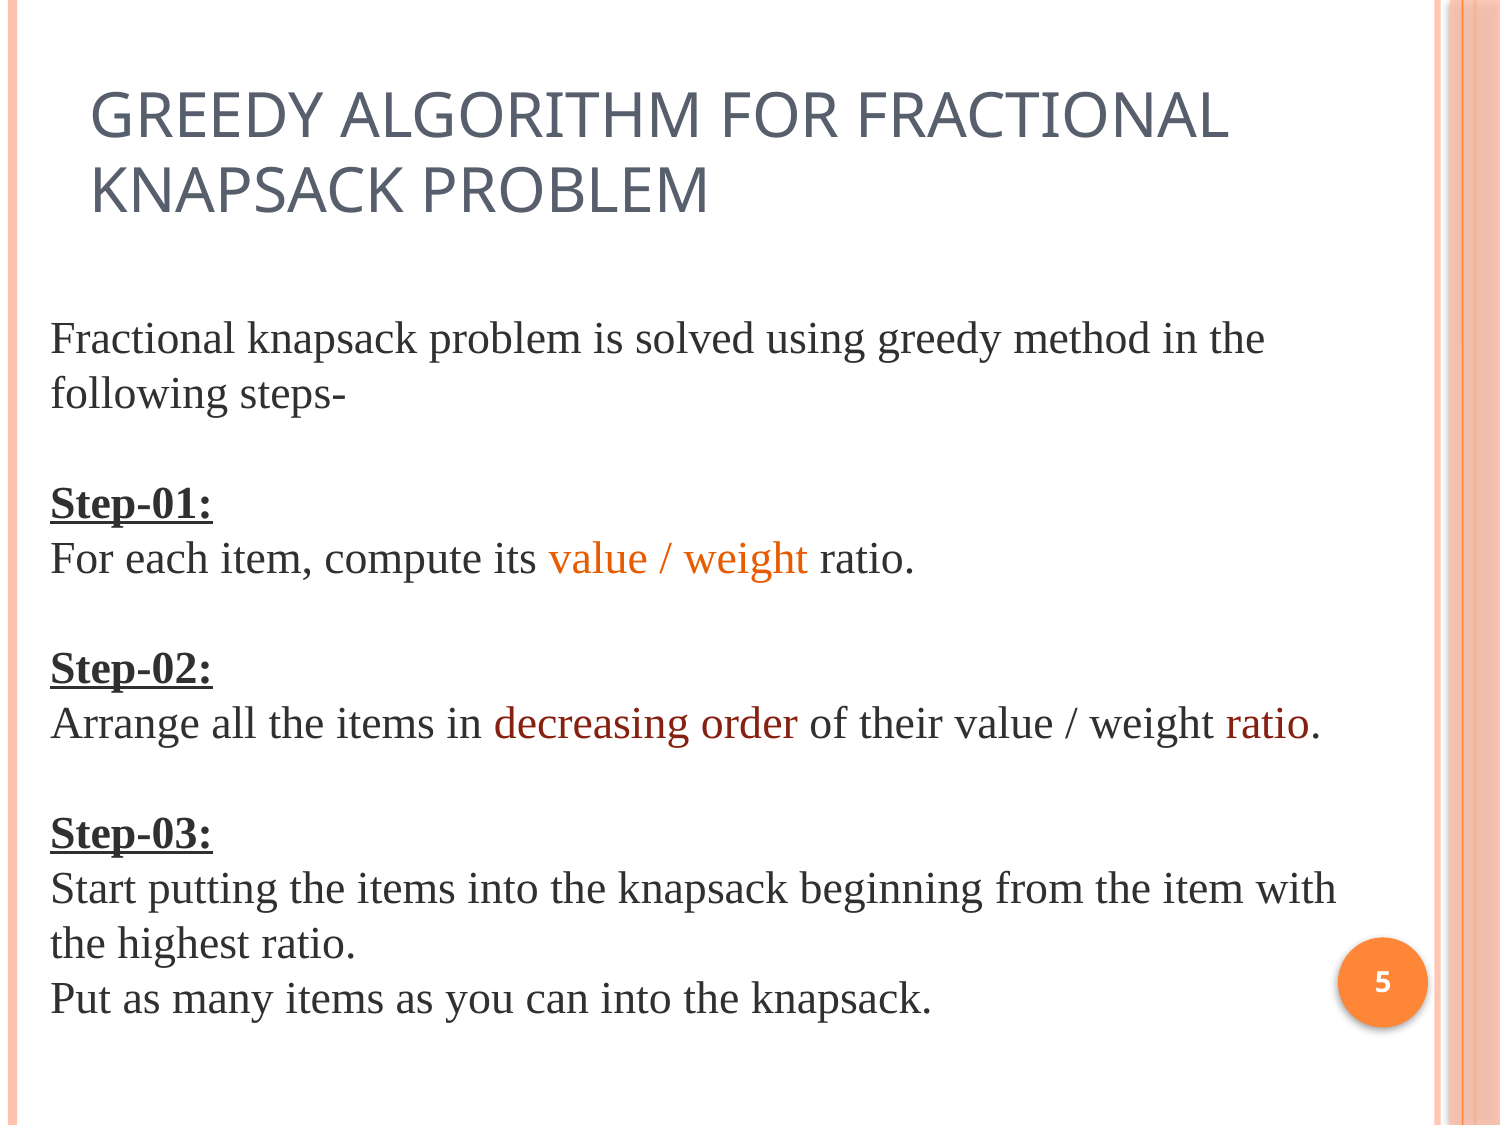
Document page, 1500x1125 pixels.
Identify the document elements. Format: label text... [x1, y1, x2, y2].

text_box Fractional knapsack problem is solved using greedy method in the following steps- Step-01: For each item, compute its value / weight ratio. Step-02: Arrange all the items in decreasing order of their value / weight ratio. Step-03: Start putting the items into the knapsack beginning from the item with the highest ratio. Put as many items as you can into the knapsack. [49, 307, 1400, 1023]
slide_number 5 [1333, 940, 1434, 1027]
title Greedy Algorithm for Fractional Knapsack problem [75, 45, 1300, 233]
